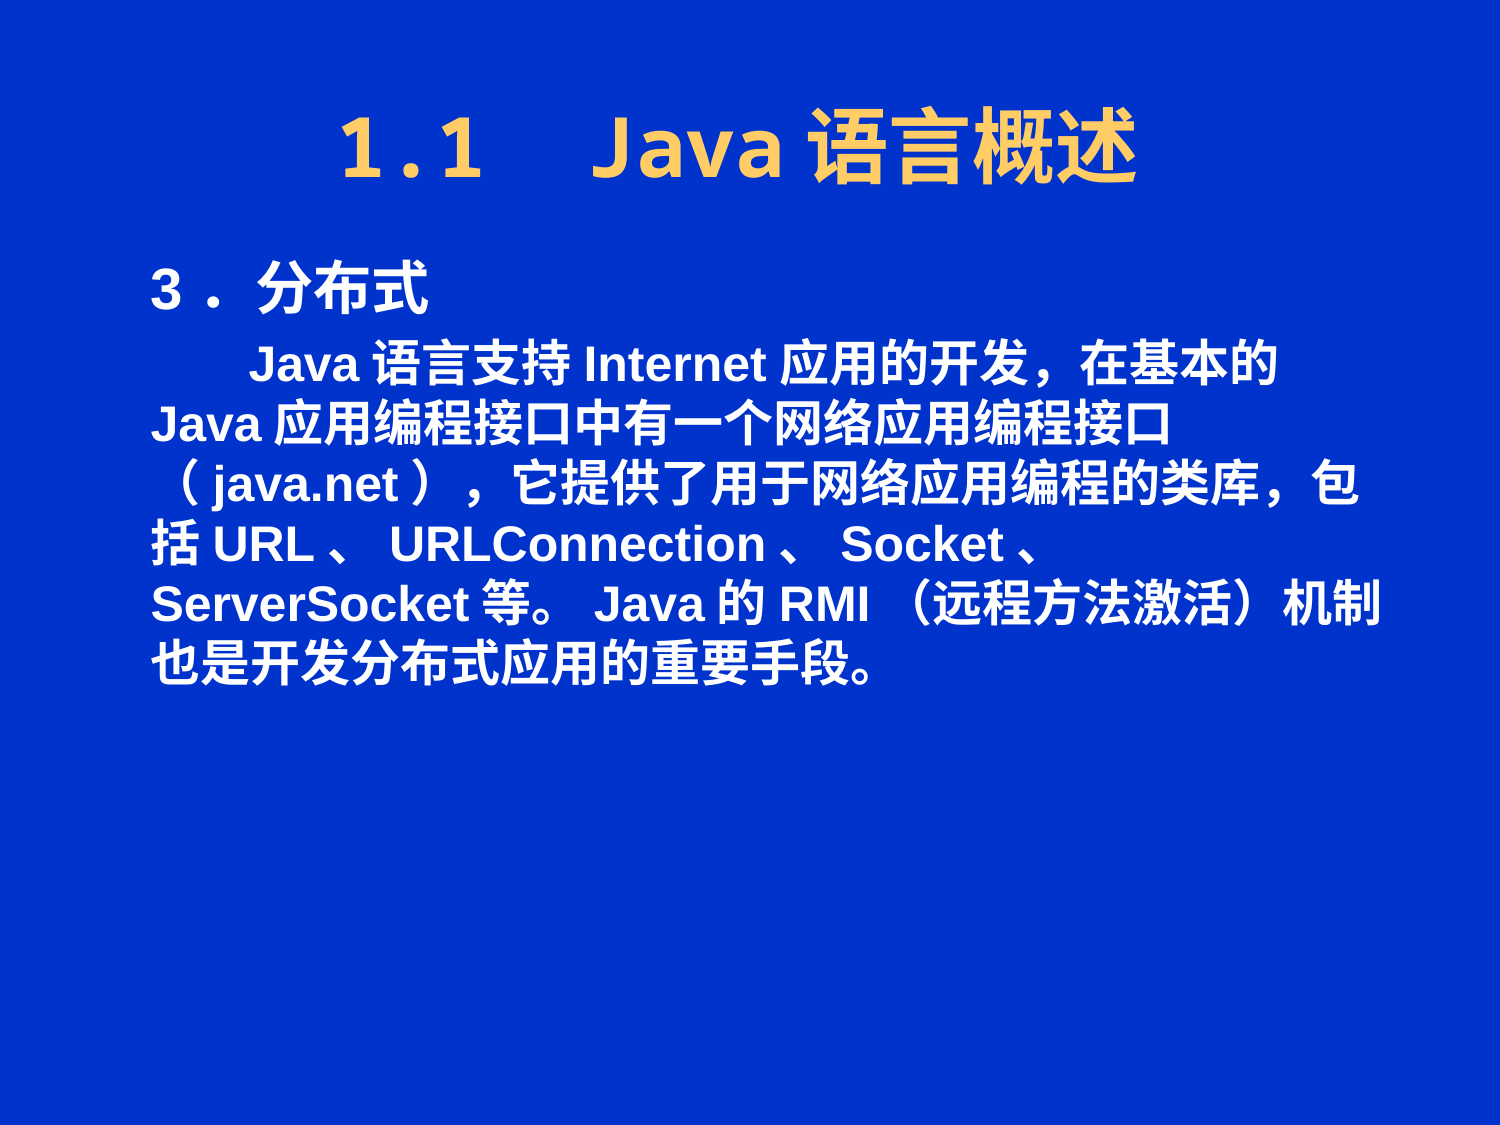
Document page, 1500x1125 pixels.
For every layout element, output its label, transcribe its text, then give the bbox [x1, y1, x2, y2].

title 1.1 Java语言概述 [99, 50, 1375, 238]
list 3．分布式 Java语言支持Internet应用的开发，在基本的Java应用编程接口中有一个网络应用编程接口（java.net），它提供了用于网络应用编程的类库，包括URL、URLConnection、Socket、 ServerSocket等。Java的RMI（远程方法激活）机制也是开发分布式应用的重要手段。 [135, 243, 1400, 787]
